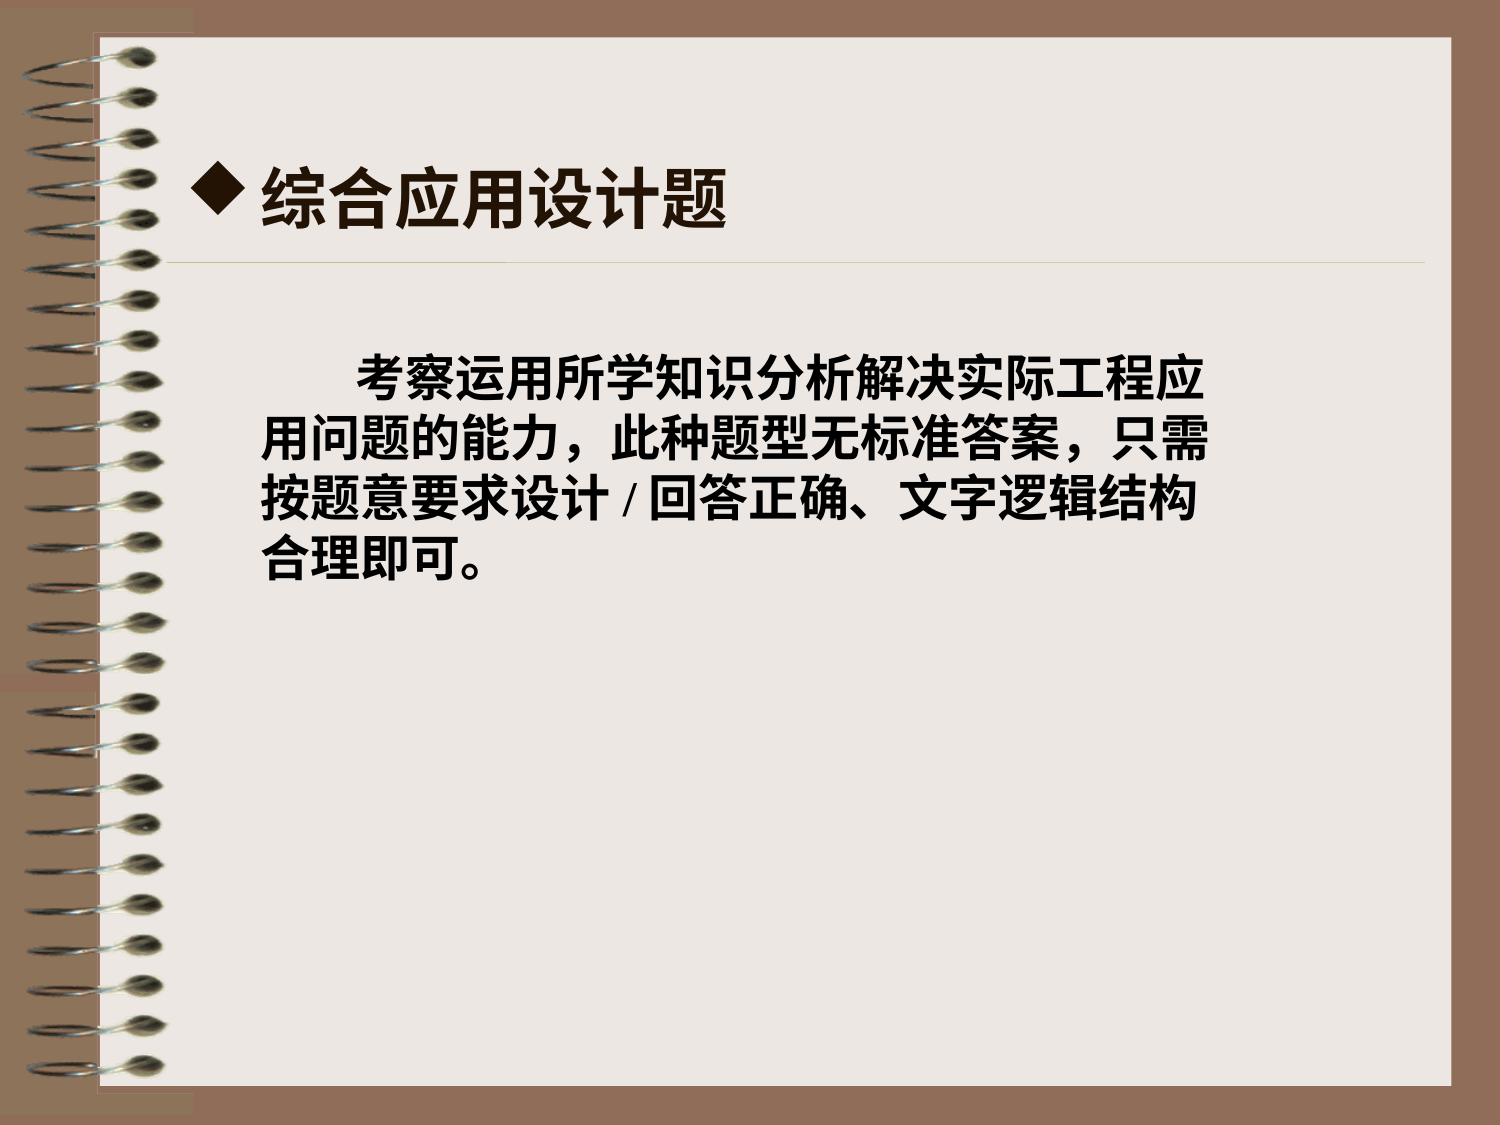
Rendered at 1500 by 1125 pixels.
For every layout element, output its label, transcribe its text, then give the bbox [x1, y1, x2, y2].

text_box 综合应用设计题 考察运用所学知识分析解决实际工程应用问题的能力，此种题型无标准答案，只需按题意要求设计/回答正确、文字逻辑结构合理即可。 [171, 149, 1247, 679]
picture [0, 692, 194, 1115]
picture [0, 8, 194, 674]
